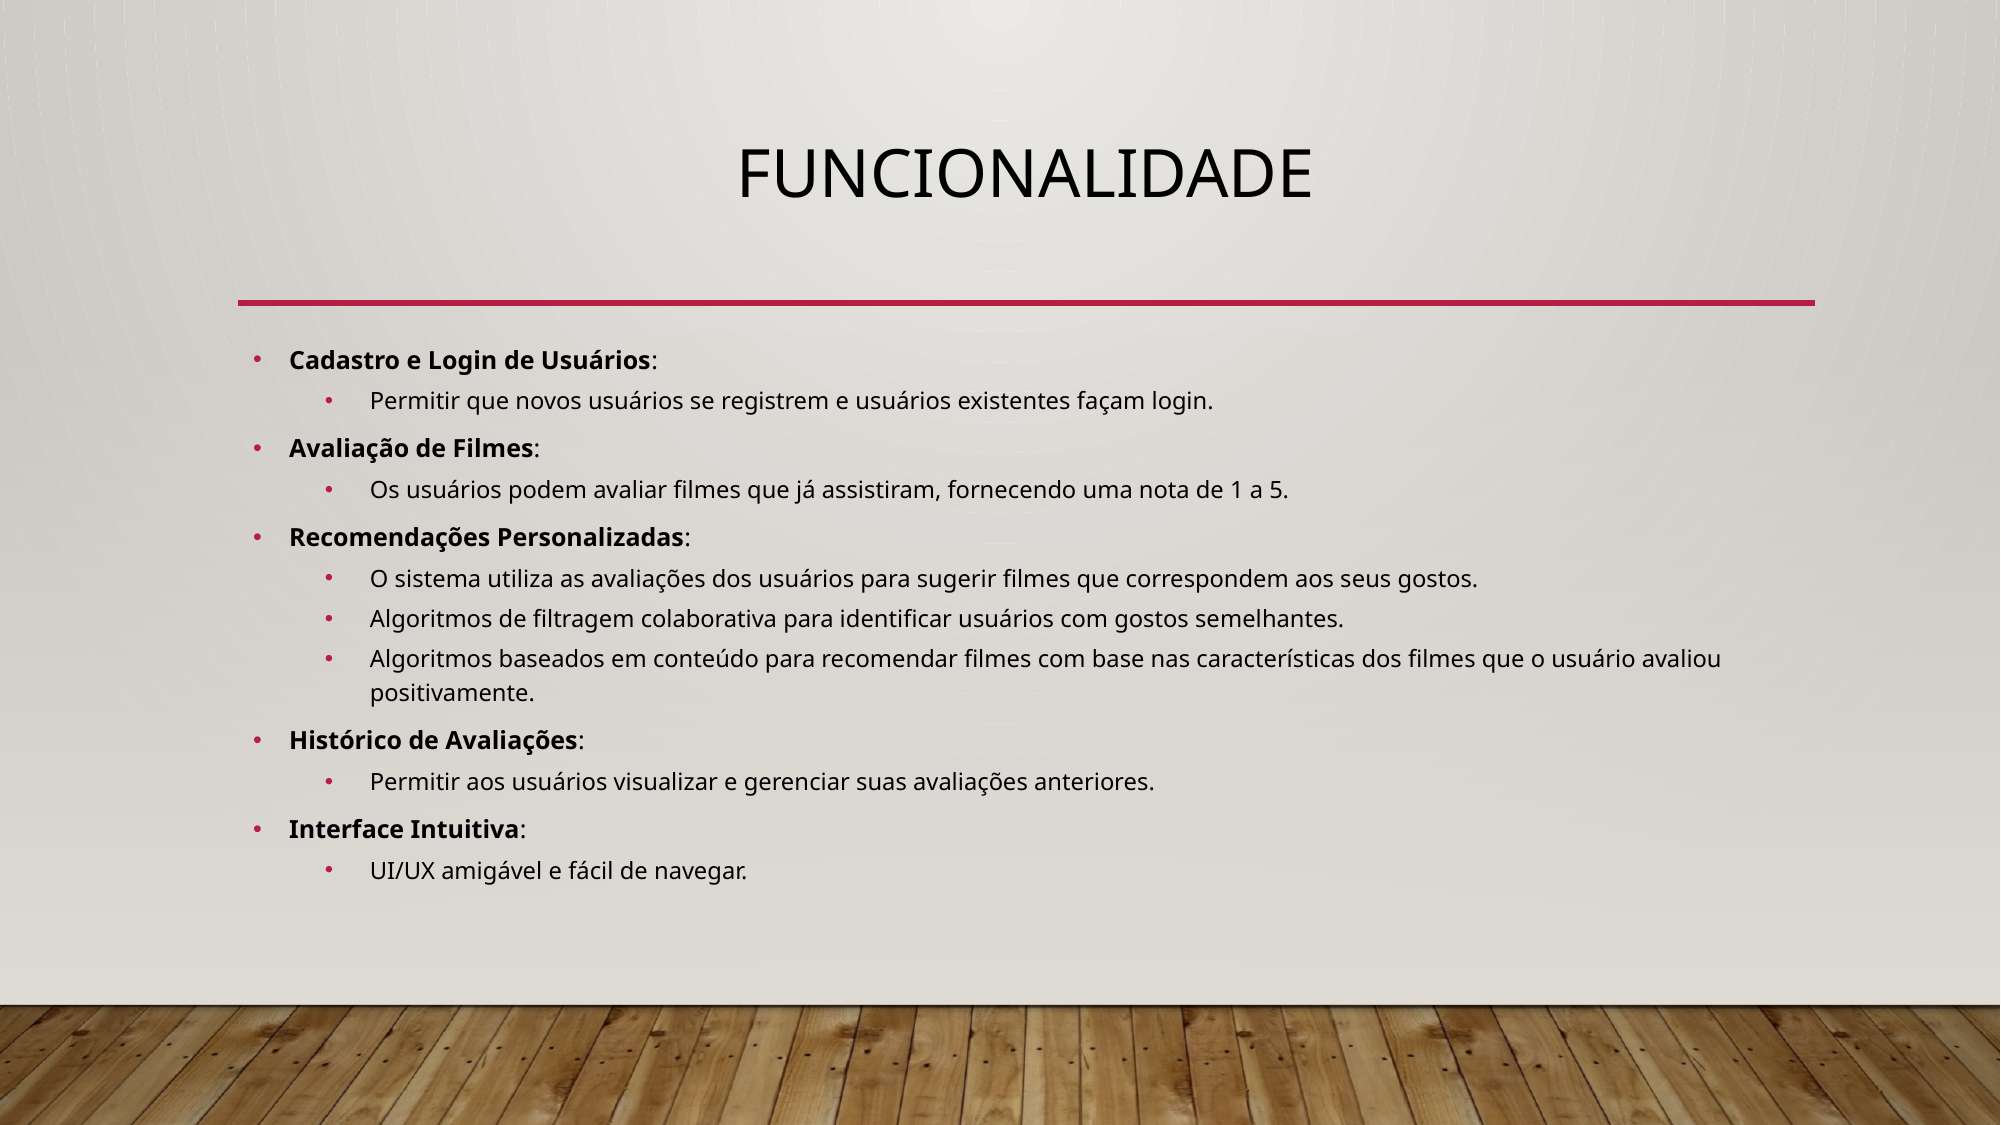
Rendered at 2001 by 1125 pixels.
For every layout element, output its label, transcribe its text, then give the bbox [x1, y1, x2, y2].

list Cadastro e Login de Usuários: Permitir que novos usuários se registrem e usuários existentes façam login. Avaliação de Filmes: Os usuários podem avaliar filmes que já assistiram, fornecendo uma nota de 1 a 5. Recomendações Personalizadas: O sistema utiliza as avaliações dos usuários para sugerir filmes que correspondem aos seus gostos. Algoritmos de filtragem colaborativa para identificar usuários com gostos semelhantes. Algoritmos baseados em conteúdo para recomendar filmes com base nas características dos filmes que o usuário avaliou positivamente. Histórico de Avaliações: Permitir aos usuários visualizar e gerenciar suas avaliações anteriores. Interface Intuitiva: UI/UX amigável e fácil de navegar. [238, 330, 1814, 897]
picture [0, 1005, 2000, 1125]
title Funcionalidade [238, 131, 1814, 305]
